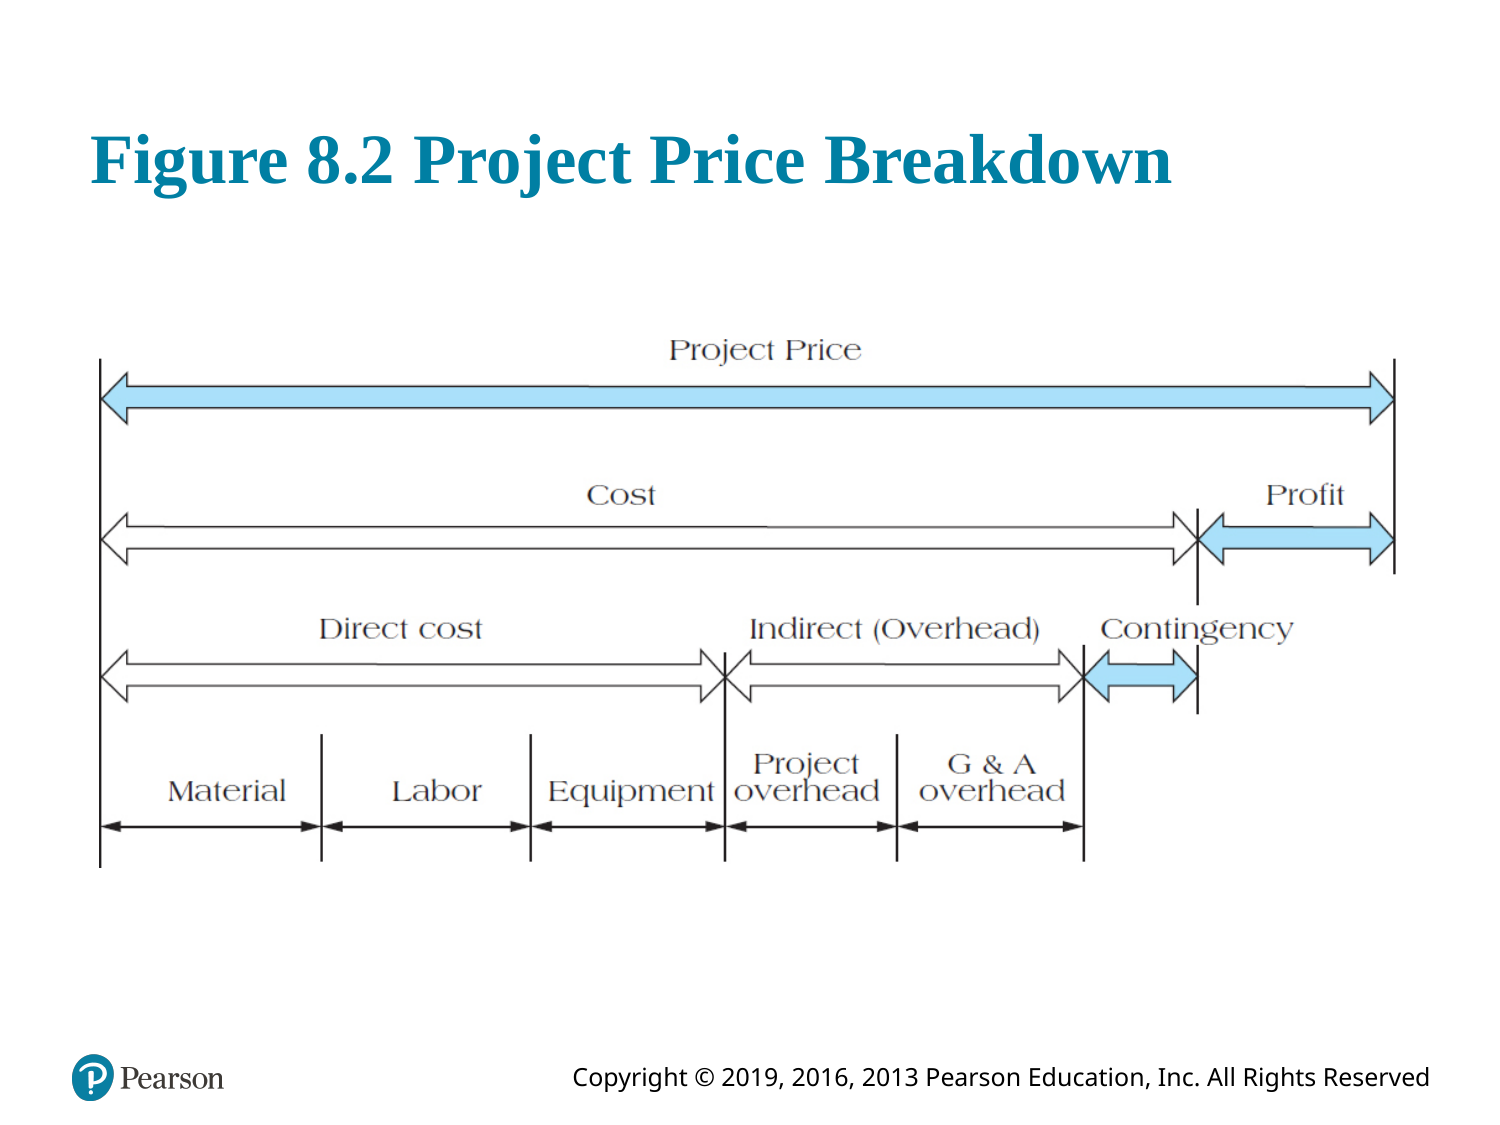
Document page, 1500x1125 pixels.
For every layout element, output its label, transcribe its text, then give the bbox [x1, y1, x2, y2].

picture [80, 1063, 106, 1088]
title Figure 8.2 Project Price Breakdown [75, 37, 1425, 213]
picture [99, 339, 1397, 868]
picture [72, 1087, 83, 1101]
picture [98, 1054, 224, 1101]
picture [72, 1054, 88, 1070]
